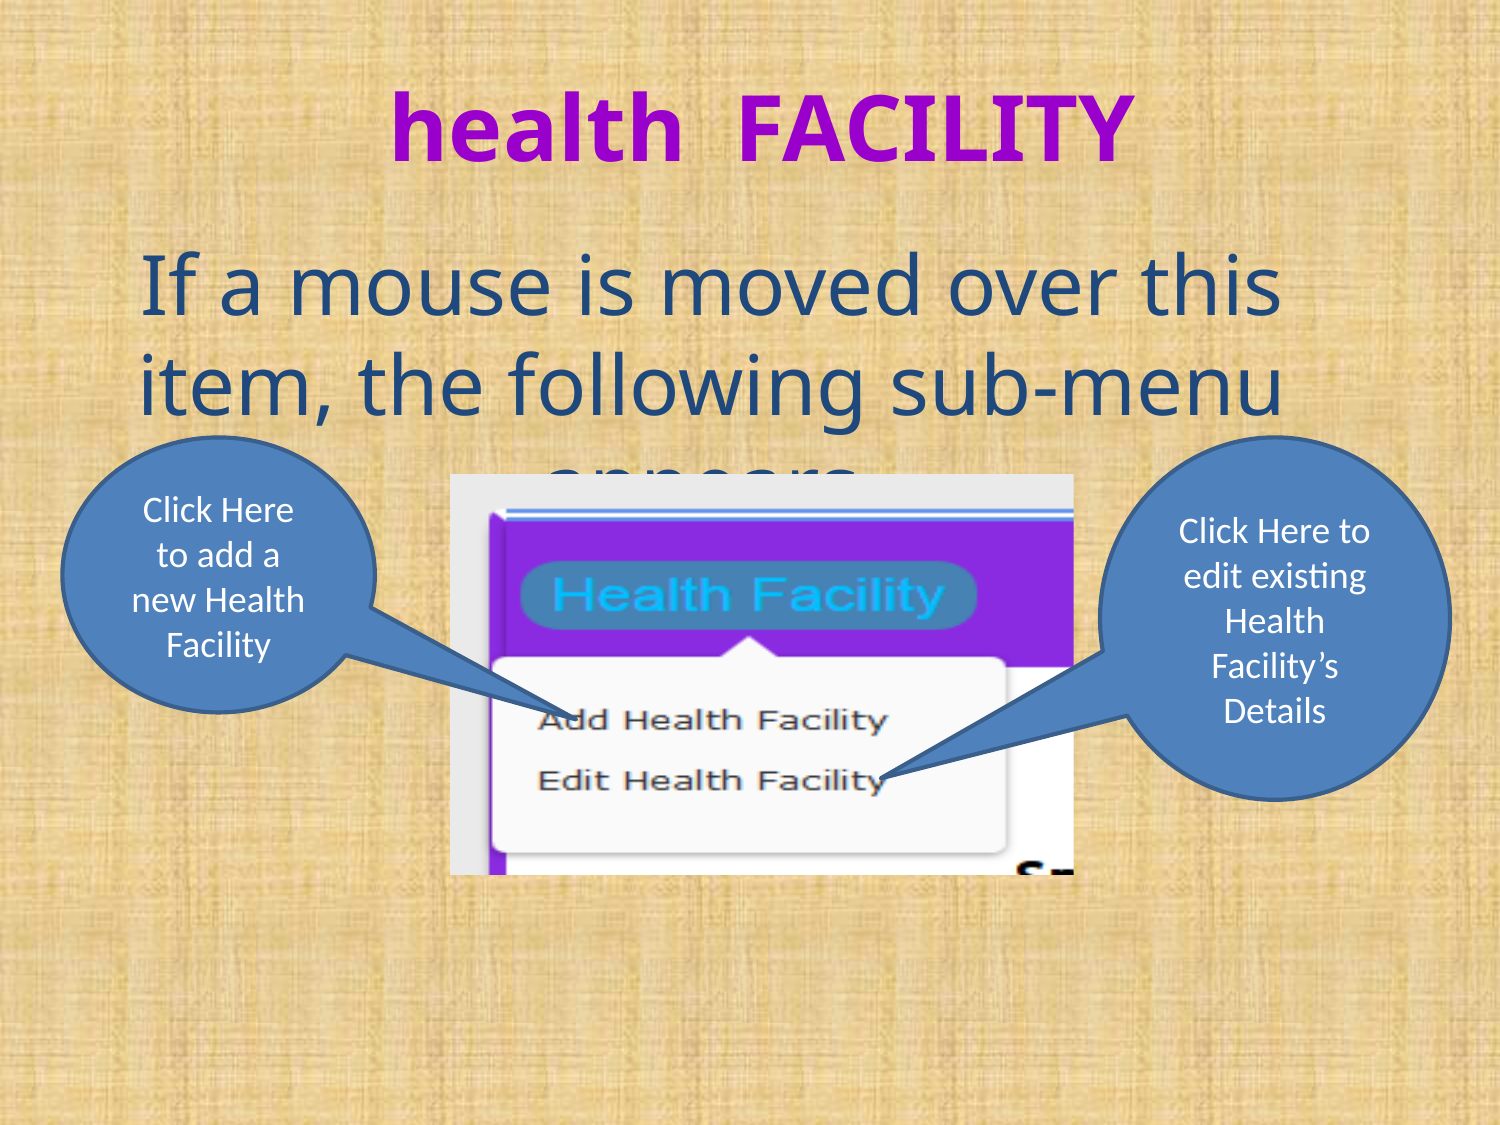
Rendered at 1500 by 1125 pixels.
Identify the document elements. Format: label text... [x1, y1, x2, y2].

subtitle If a mouse is moved over this item, the following sub-menu appears. [37, 224, 1388, 988]
title health FACILITY [125, 24, 1400, 225]
text_box Click Here to edit existing Health Facility’s Details [1077, 435, 1453, 802]
text_box Click Here to add a new Health Facility [60, 435, 444, 715]
picture [0, 0, 1500, 1125]
